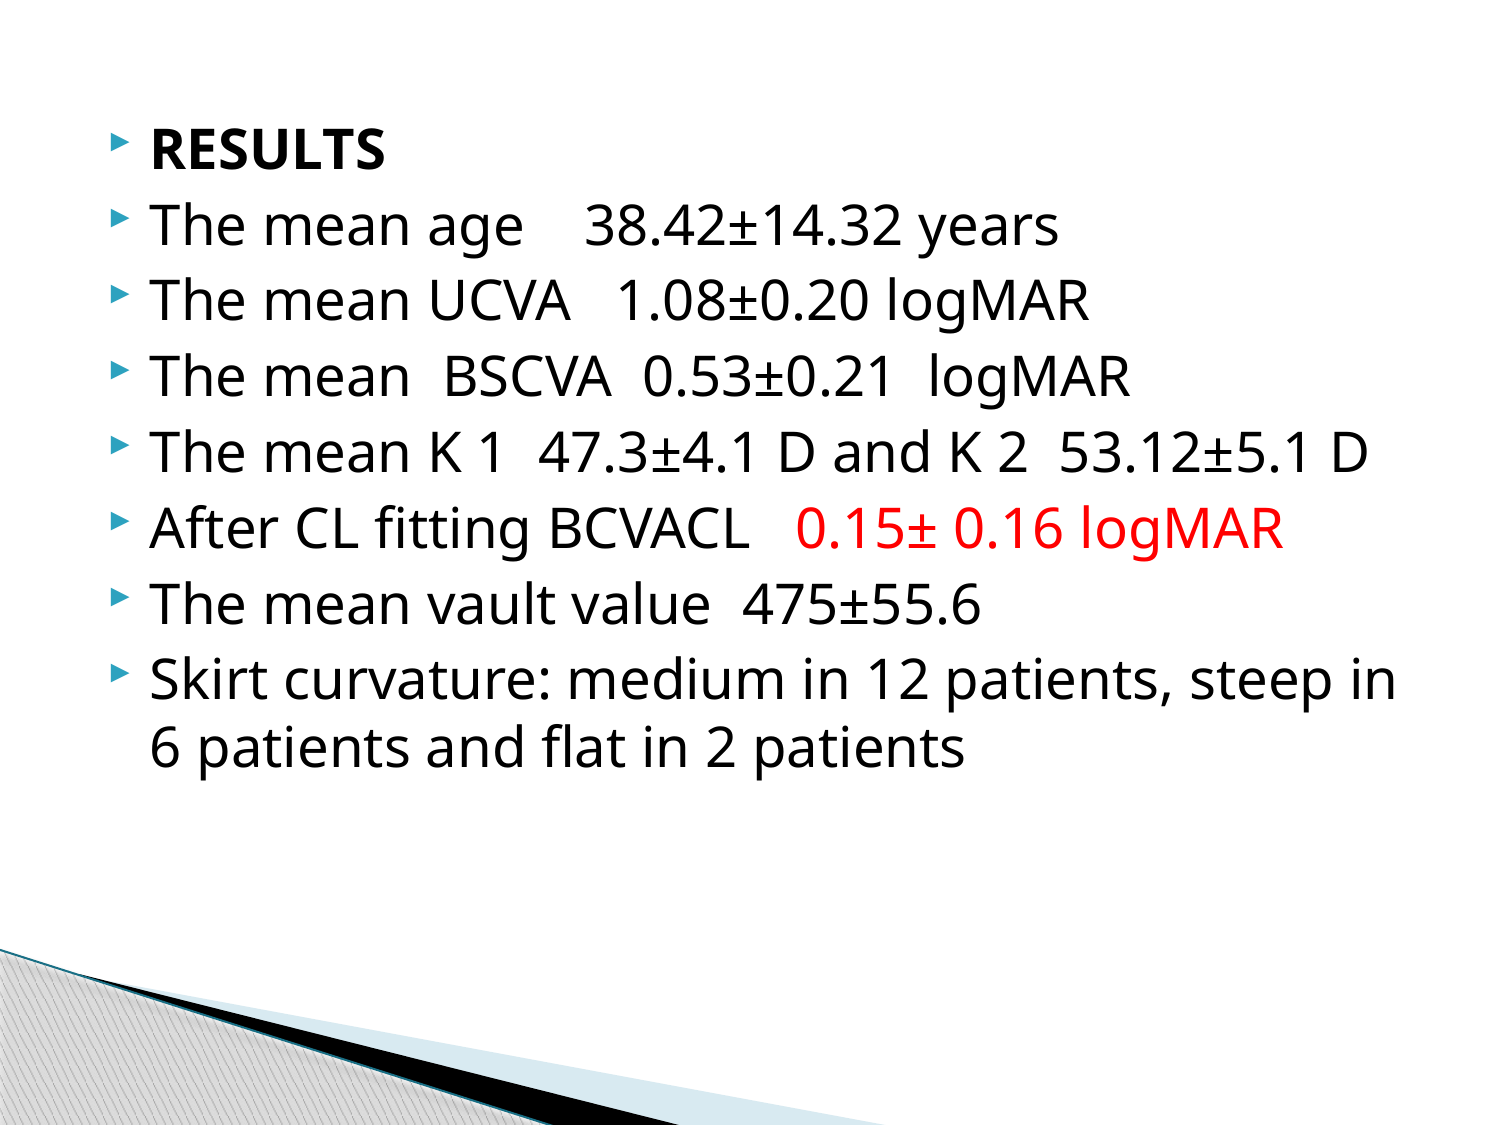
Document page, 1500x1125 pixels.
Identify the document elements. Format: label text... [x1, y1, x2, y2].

list RESULTS The mean age 38.42±14.32 years The mean UCVA 1.08±0.20 logMAR The mean BSCVA 0.53±0.21 logMAR The mean K 1 47.3±4.1 D and K 2 53.12±5.1 D After CL fitting BCVACL 0.15± 0.16 logMAR The mean vault value 475±55.6 Skirt curvature: medium in 12 patients, steep in 6 patients and flat in 2 patients [75, 105, 1425, 1005]
